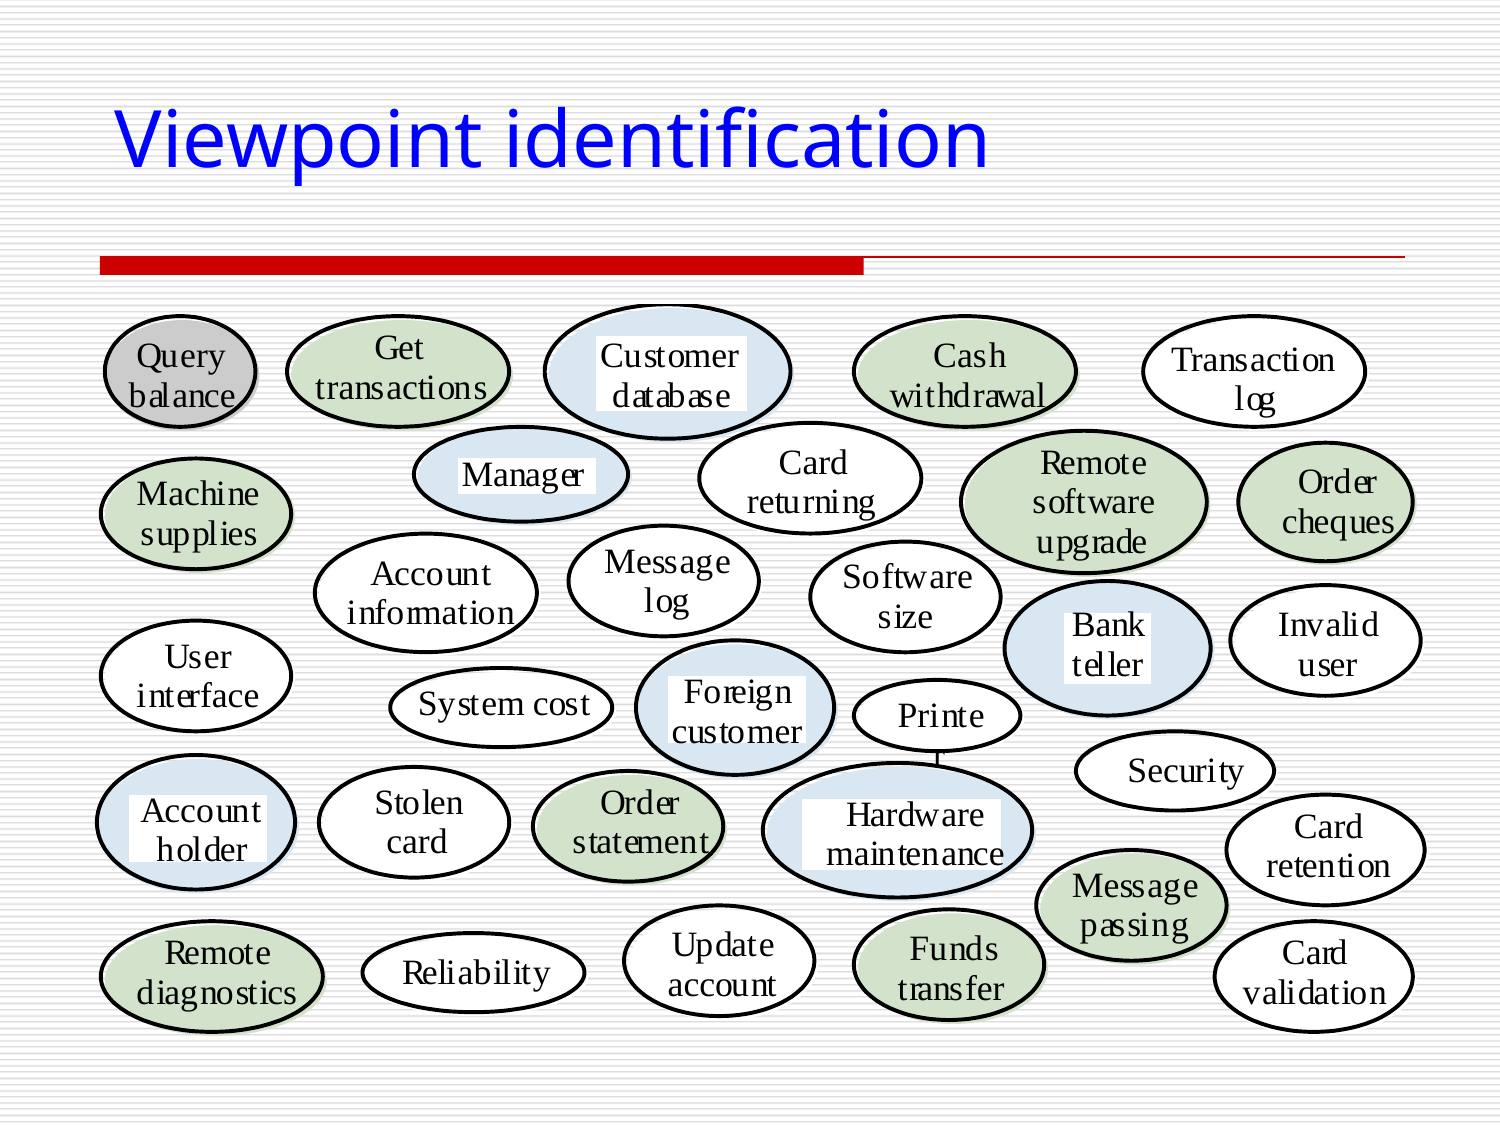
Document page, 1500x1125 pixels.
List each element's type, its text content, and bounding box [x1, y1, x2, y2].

picture [0, 0, 1500, 1125]
text_box Viewpoint identification [100, 8, 1376, 191]
